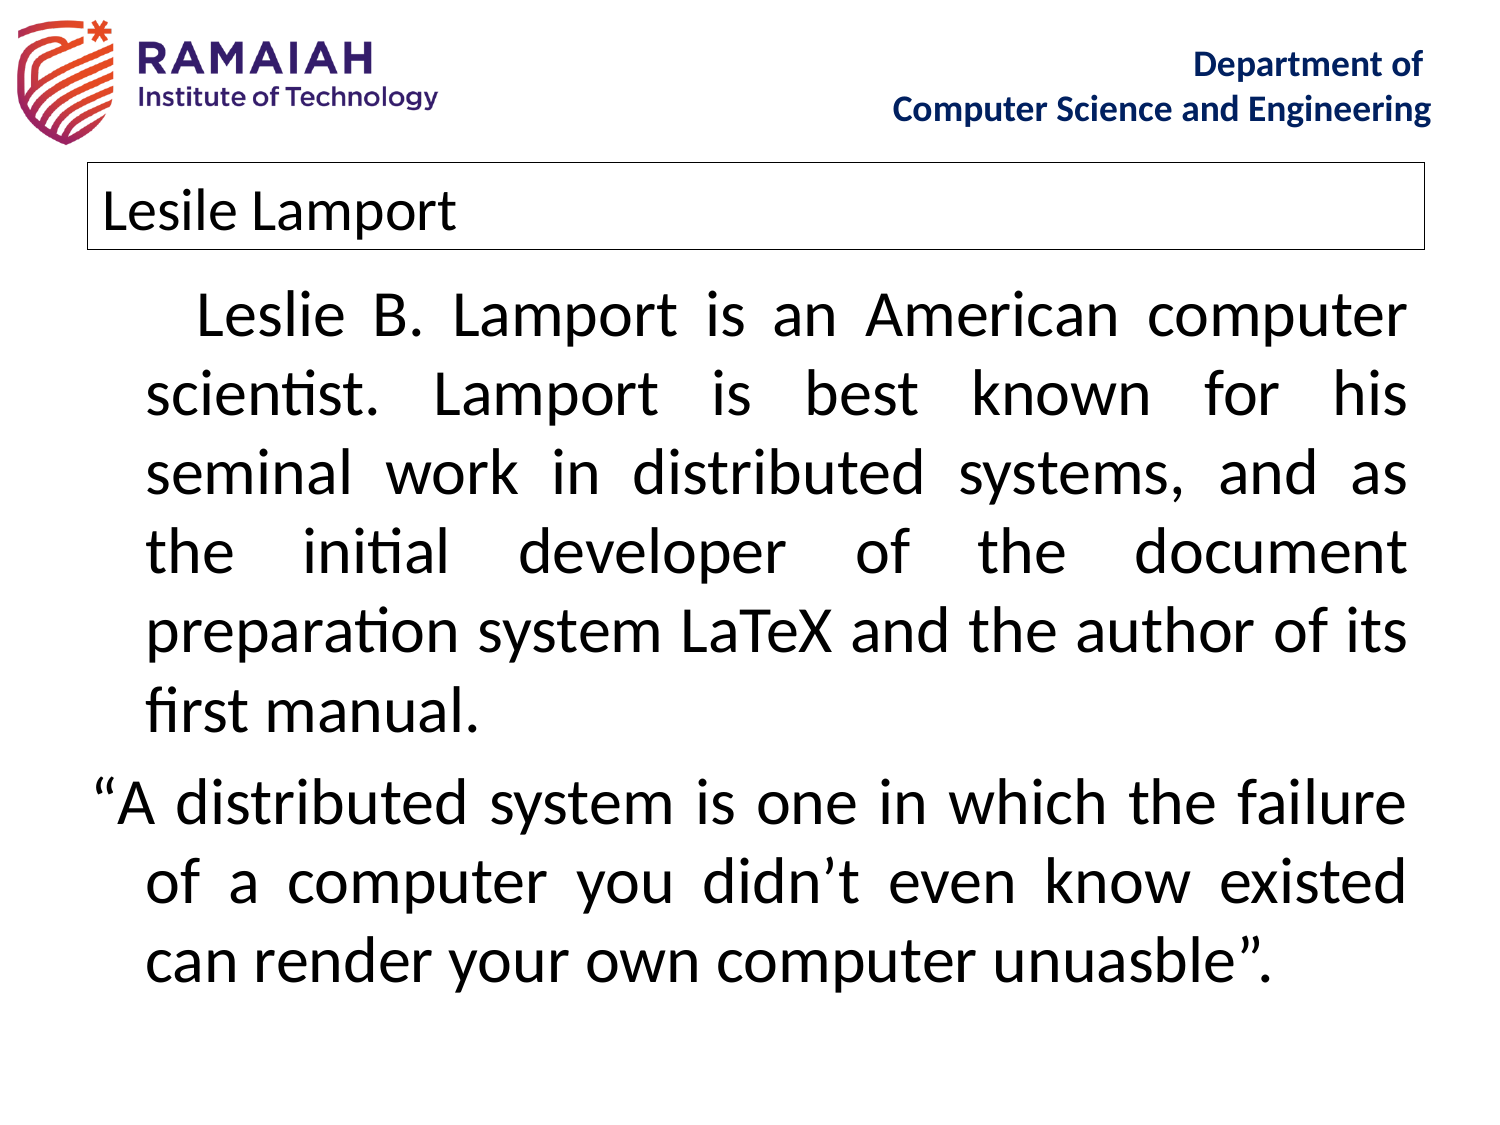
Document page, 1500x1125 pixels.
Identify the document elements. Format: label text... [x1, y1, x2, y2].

picture [0, 0, 493, 189]
list Lesile Lamport [87, 162, 1425, 250]
list Leslie B. Lamport is an American computer scientist. Lamport is best known for his seminal work in distributed systems, and as the initial developer of the document preparation system LaTeX and the author of its first manual. “A distributed system is one in which the failure of a computer you didn’t even know existed can render your own computer unuasble”. [75, 262, 1425, 1005]
